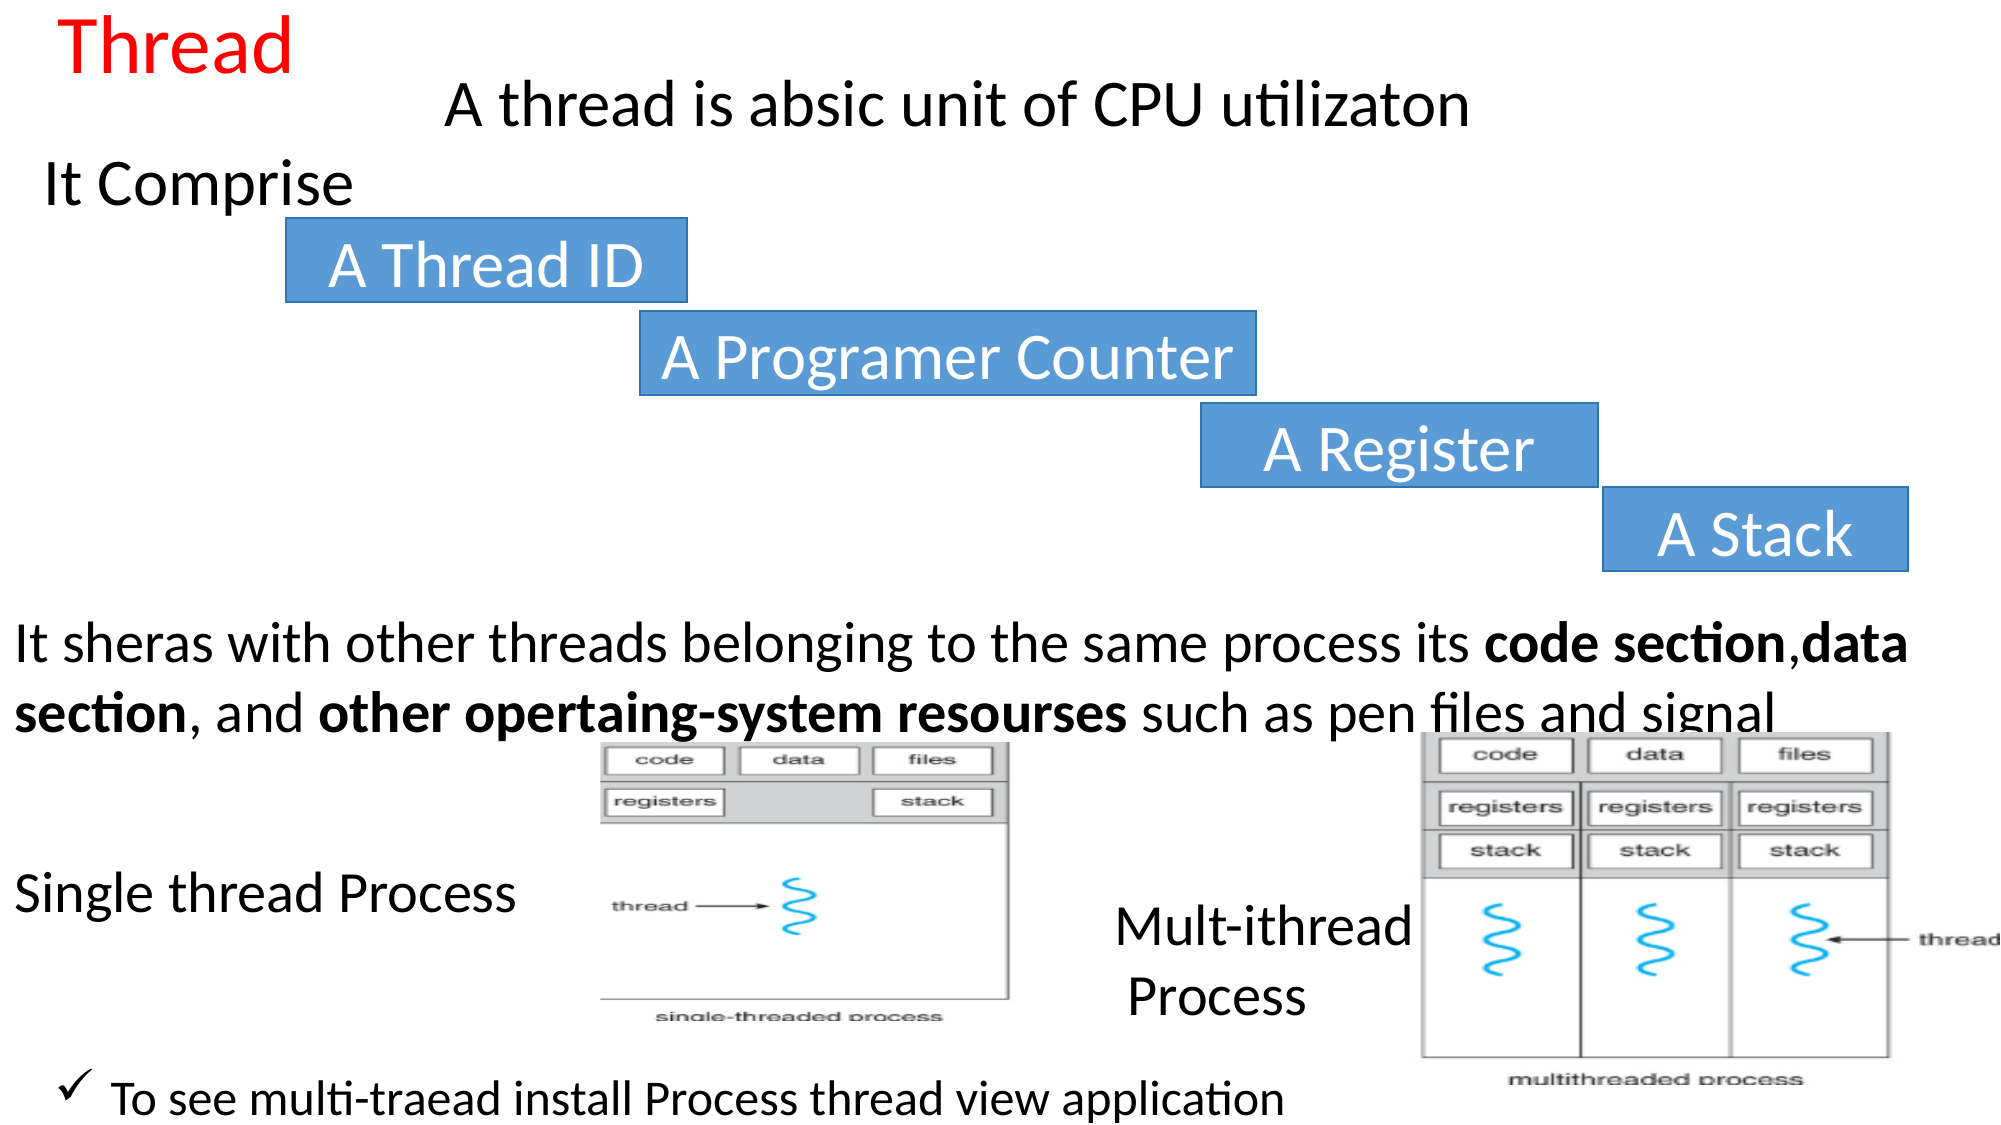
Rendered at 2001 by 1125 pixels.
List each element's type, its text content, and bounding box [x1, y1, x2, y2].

text_box It Comprise [29, 131, 525, 227]
picture [1394, 732, 2000, 1085]
picture [600, 742, 1032, 1021]
text_box Mult-ithread Process [1099, 880, 1394, 1035]
text_box A thread is absic unit of CPU utilizaton [403, 52, 1514, 147]
text_box It sheras with other threads belonging to the same process its code section,data section, and other opertaing-system resourses such as pen files and signal [0, 596, 1981, 752]
text_box Single thread Process [0, 846, 576, 932]
text_box A Register [1200, 402, 1599, 488]
text_box A Thread ID [285, 217, 688, 303]
text_box Thread [42, 0, 360, 98]
text_box To see multi-traead install Process thread view application [0, 1058, 1395, 1125]
text_box A Programer Counter [639, 310, 1257, 396]
text_box A Stack [1602, 486, 1909, 572]
